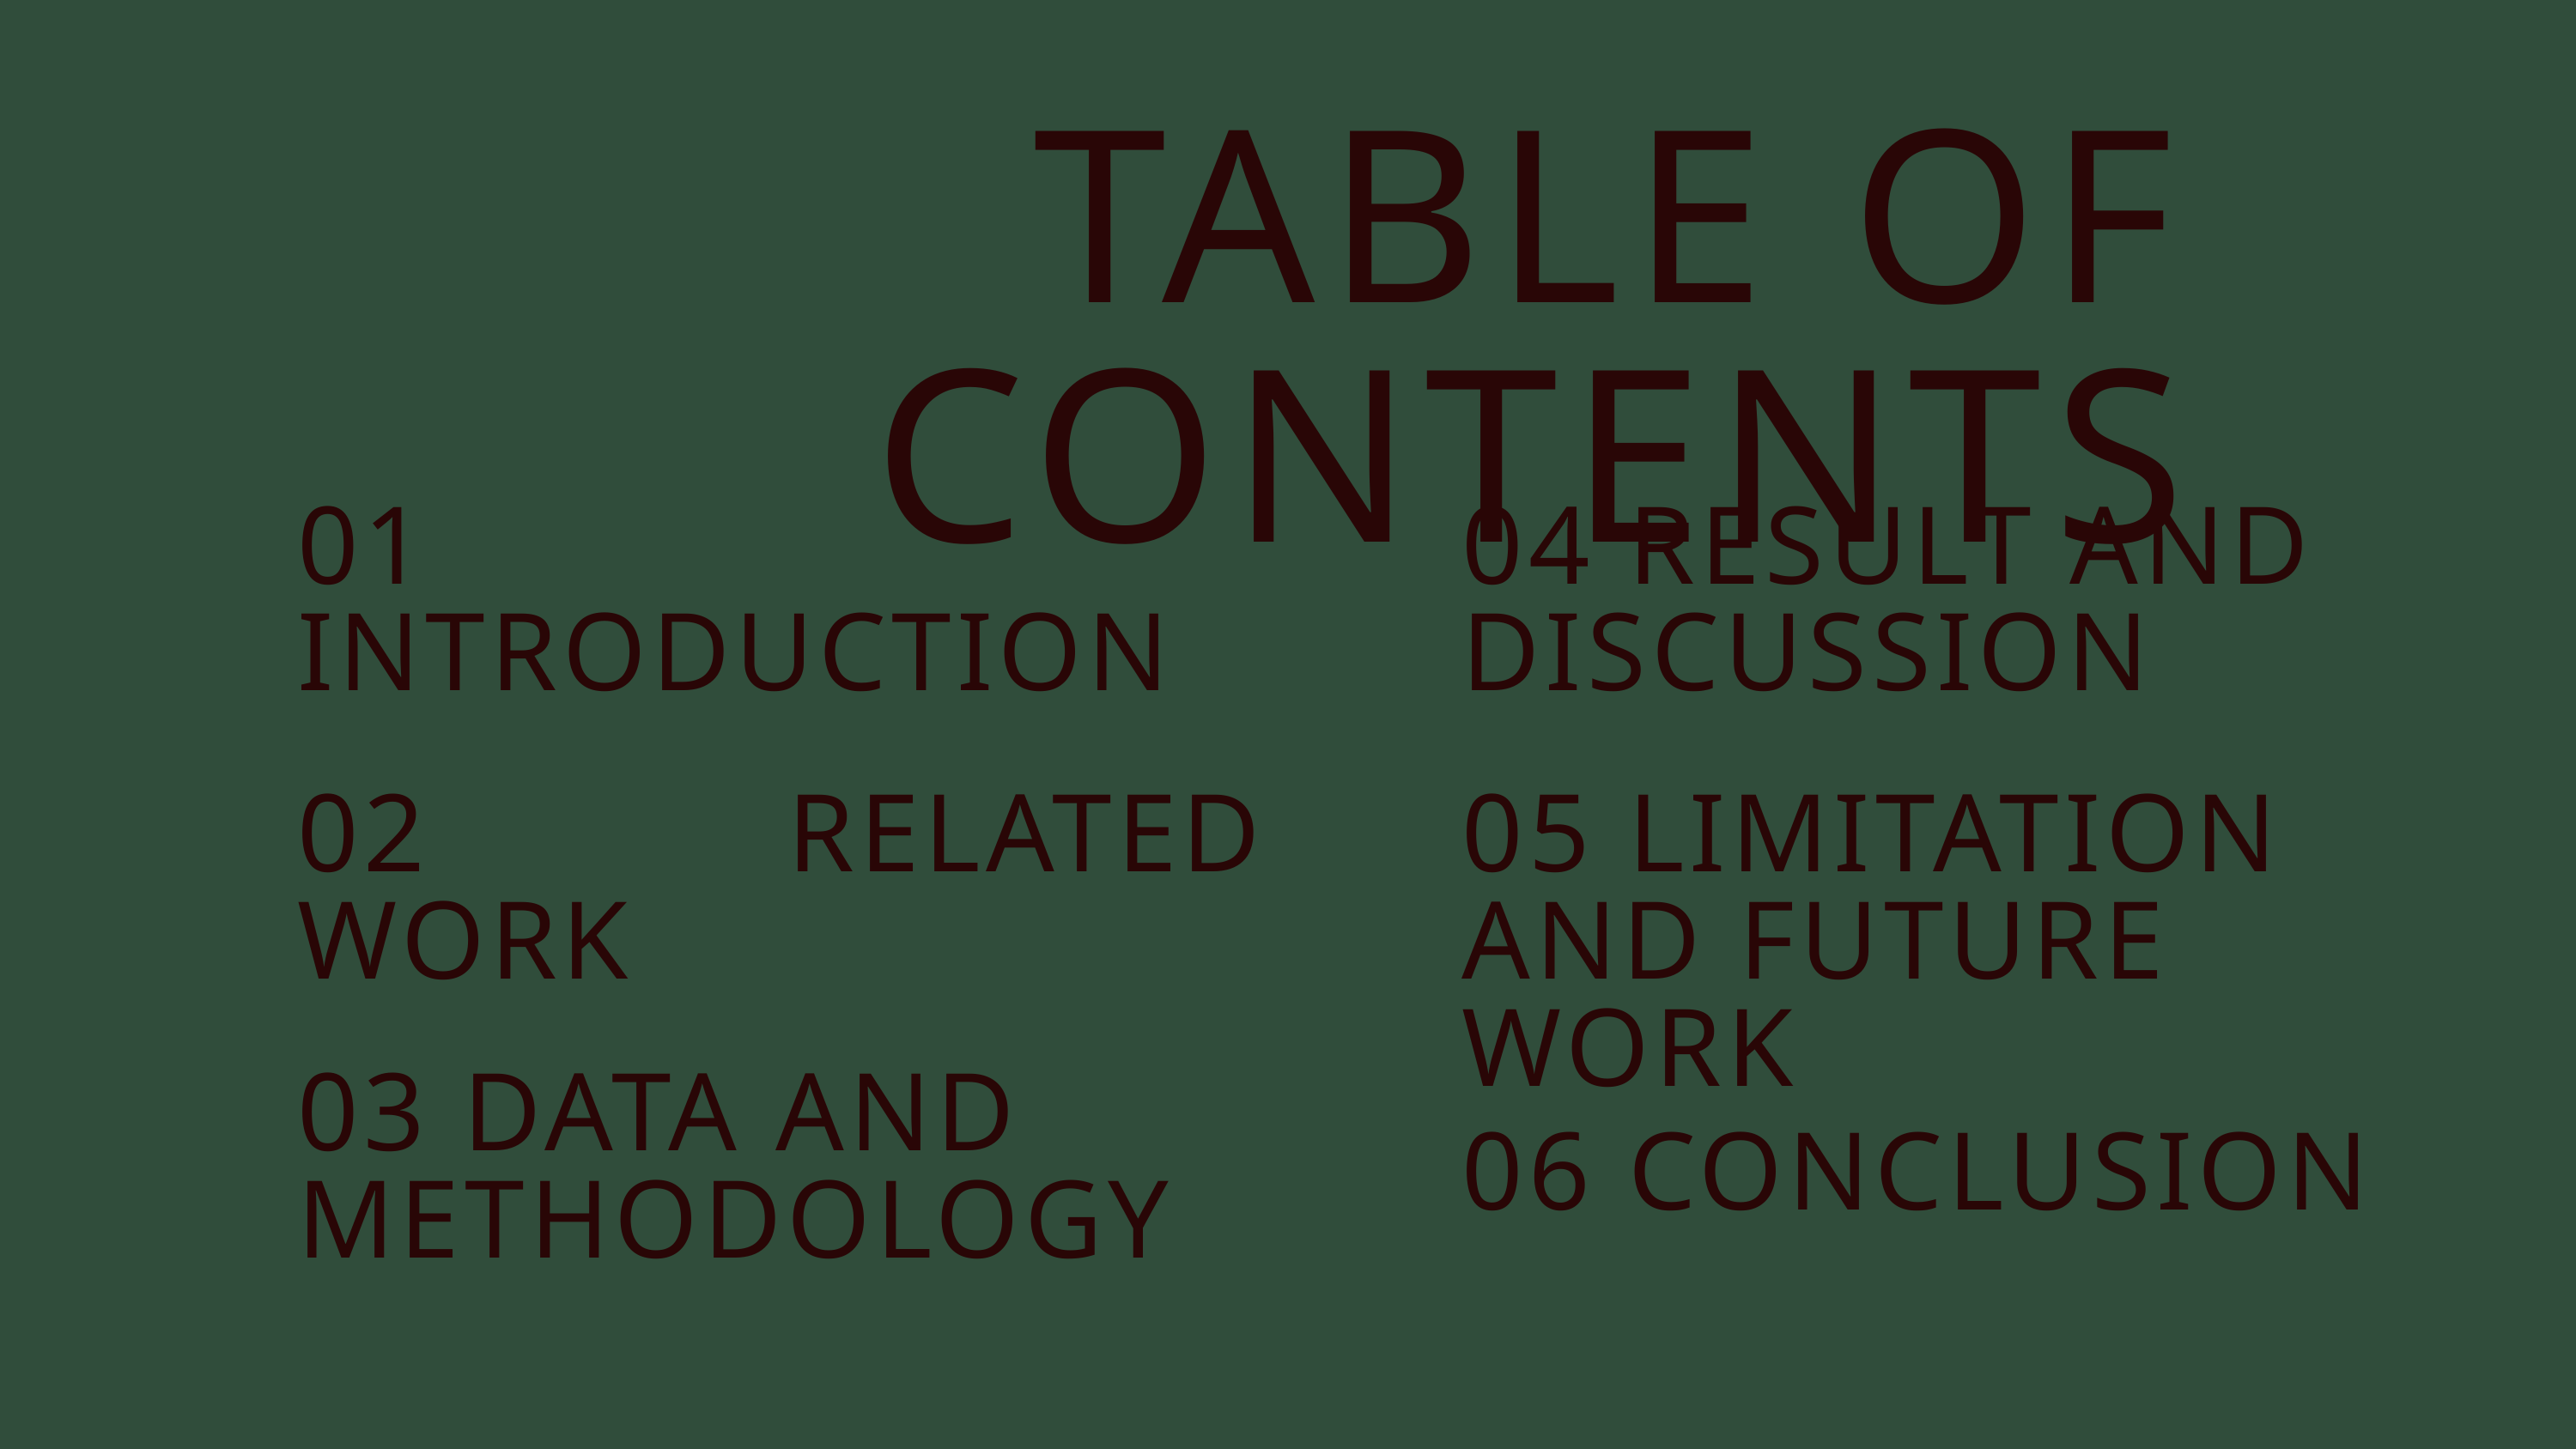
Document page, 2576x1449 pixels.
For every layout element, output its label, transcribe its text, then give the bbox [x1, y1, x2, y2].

text_box 02 RELATED WORK [297, 785, 1267, 1001]
text_box TABLE OF CONTENTS [345, 110, 2188, 591]
text_box 05 LIMITATION AND FUTURE WORK [1461, 785, 2432, 1108]
text_box 03 DATA AND METHODOLOGY [297, 1064, 1267, 1280]
text_box 01 INTRODUCTION [297, 498, 1267, 713]
text_box 06 CONCLUSION [1461, 1124, 2432, 1232]
text_box 04 RESULT AND DISCUSSION [1461, 498, 2432, 713]
